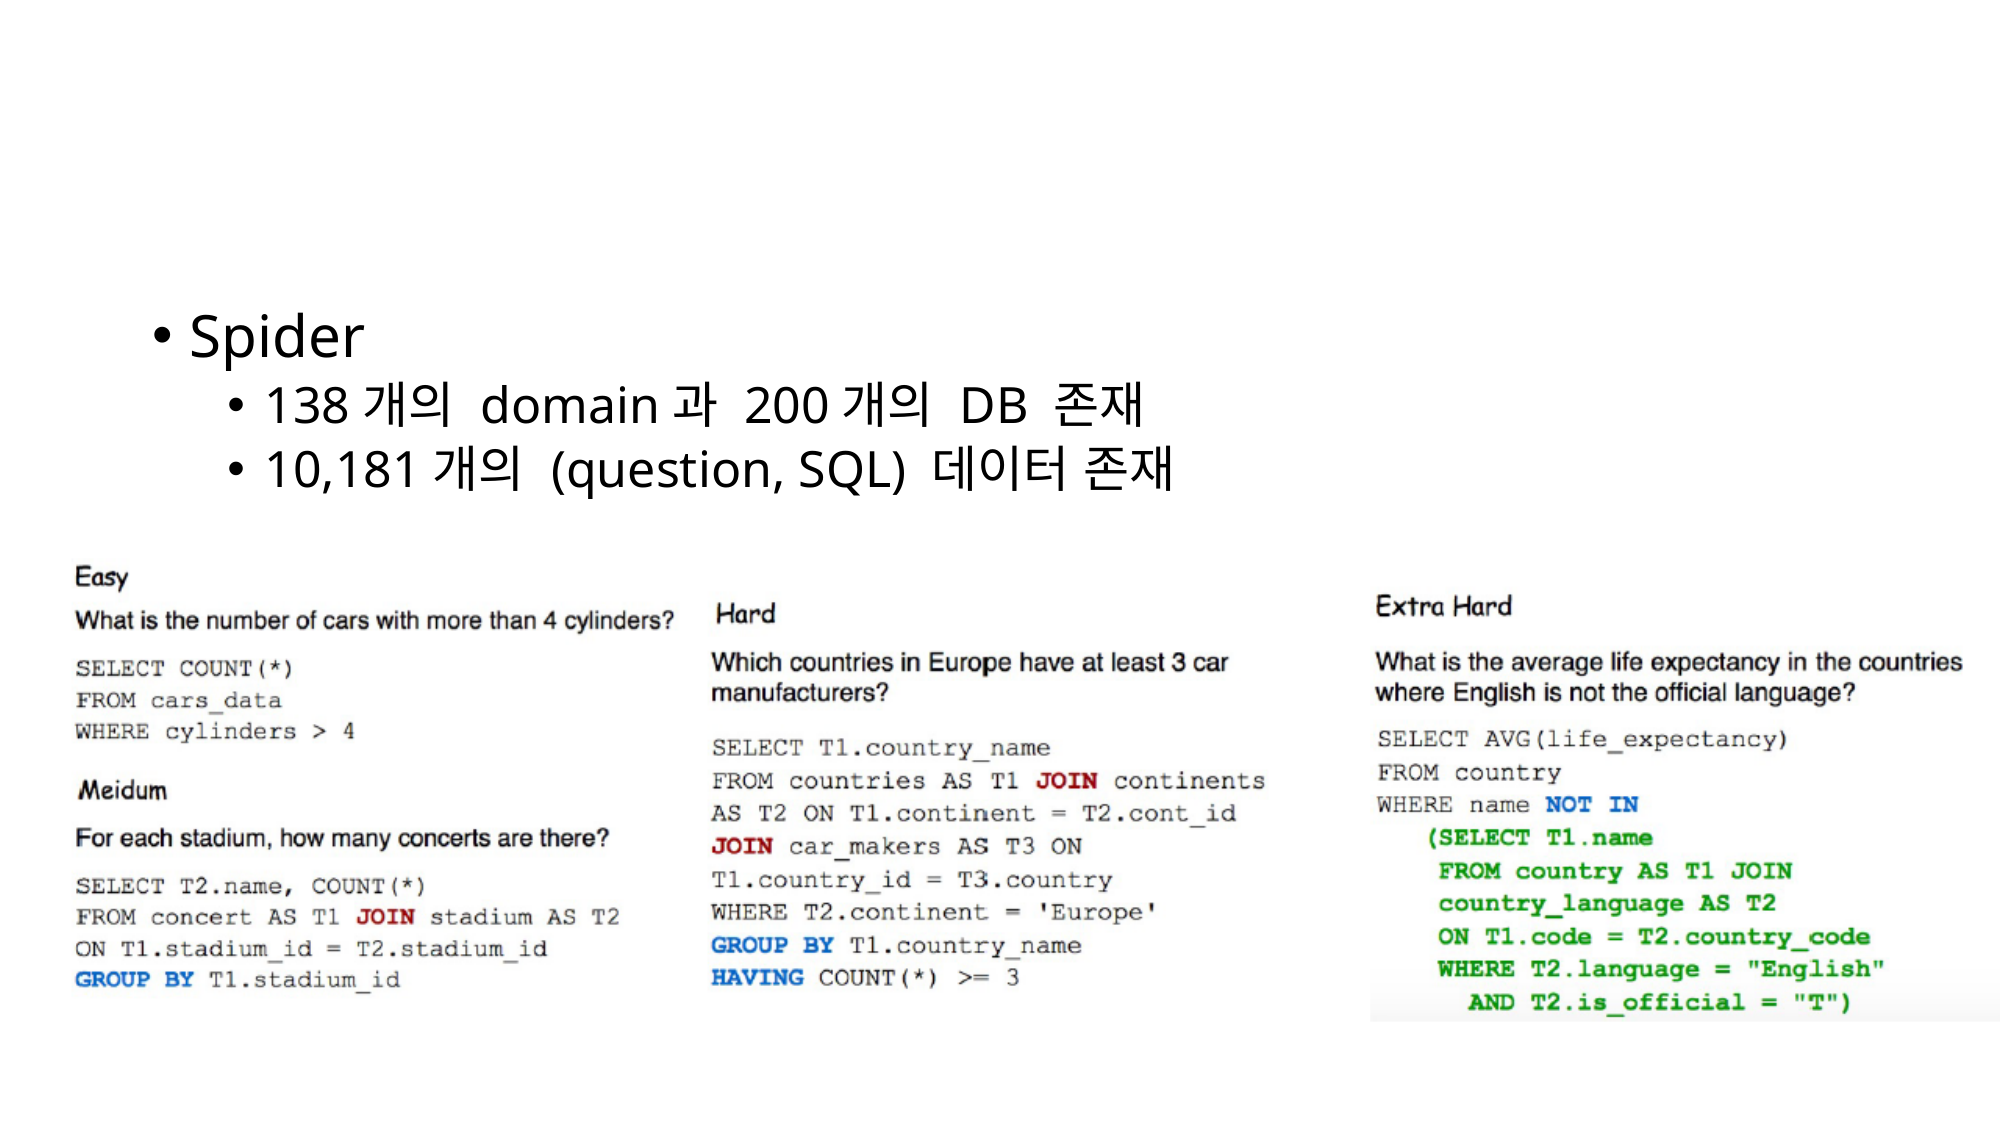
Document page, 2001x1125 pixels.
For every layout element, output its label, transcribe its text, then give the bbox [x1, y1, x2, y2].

list Spider 138개의 domain과 200개의 DB 존재 10,181개의 (question, SQL) 데이터 존재 [137, 299, 1863, 528]
picture [0, 528, 2000, 1036]
